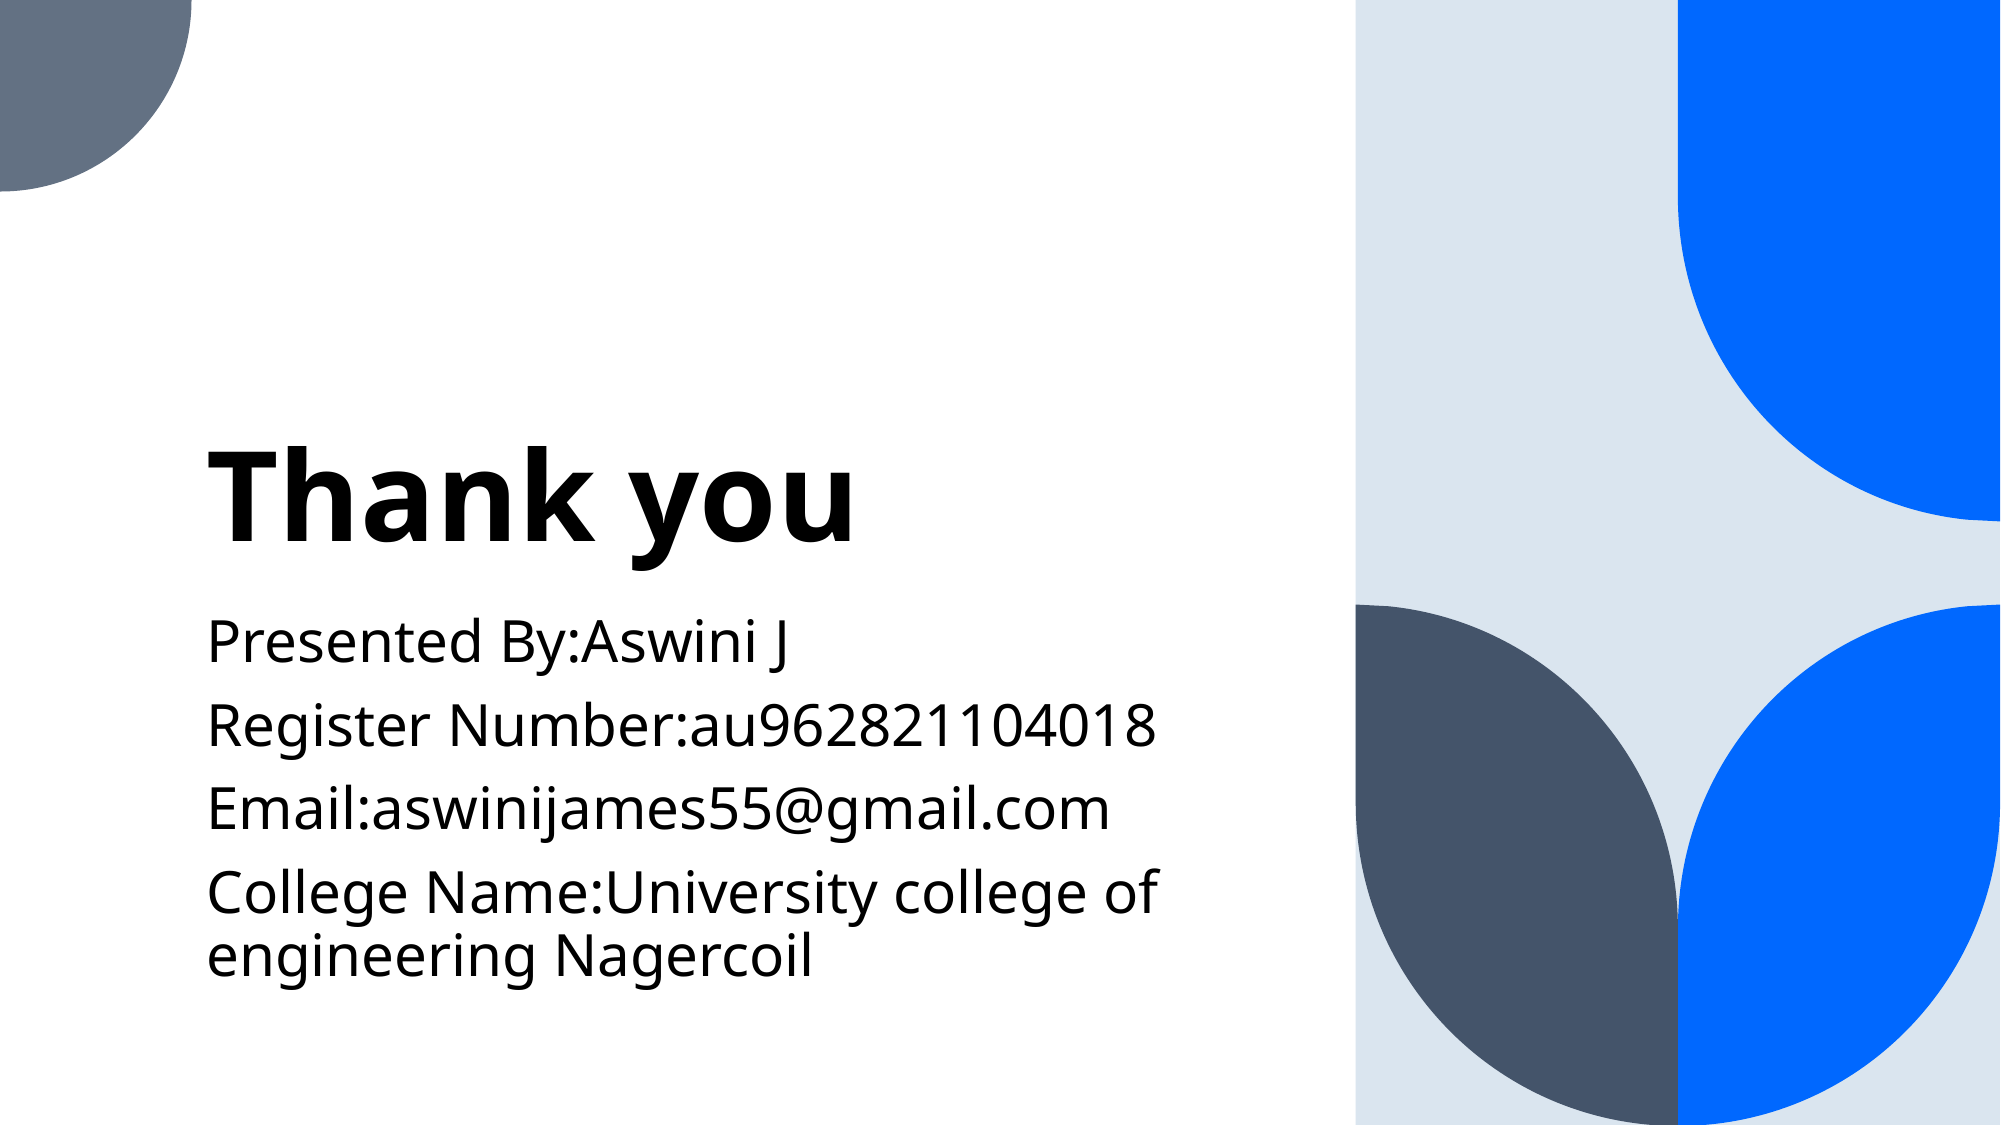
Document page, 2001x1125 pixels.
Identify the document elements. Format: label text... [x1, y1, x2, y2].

title Thank you [191, 41, 1212, 576]
subtitle Presented By:Aswini J Register Number:au962821104018 Email:aswinijames55@gmail.com College Name:University college of engineering Nagercoil [191, 604, 1212, 1084]
